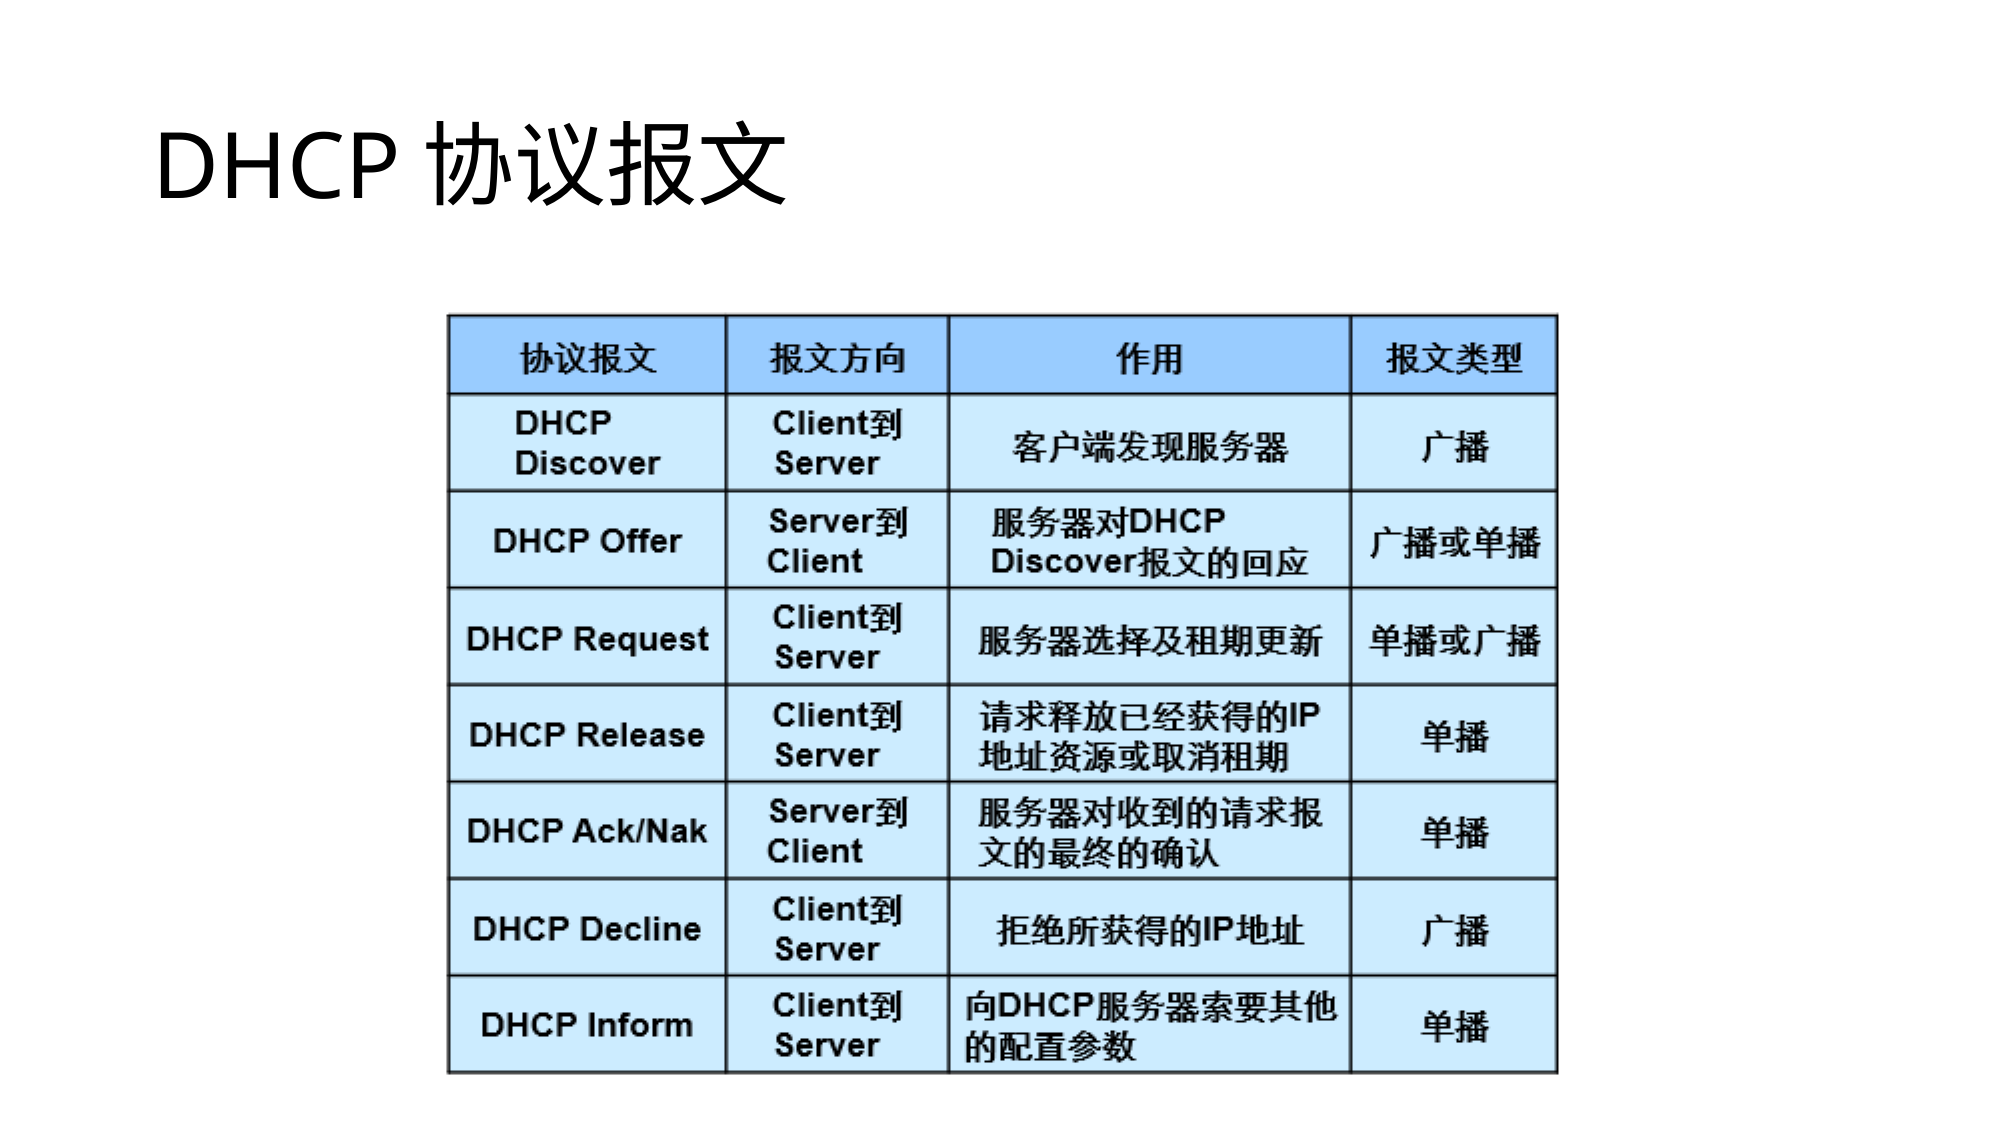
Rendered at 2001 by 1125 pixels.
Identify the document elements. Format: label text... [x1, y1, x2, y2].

title DHCP协议报文 [137, 59, 1863, 278]
picture [423, 299, 1577, 1091]
